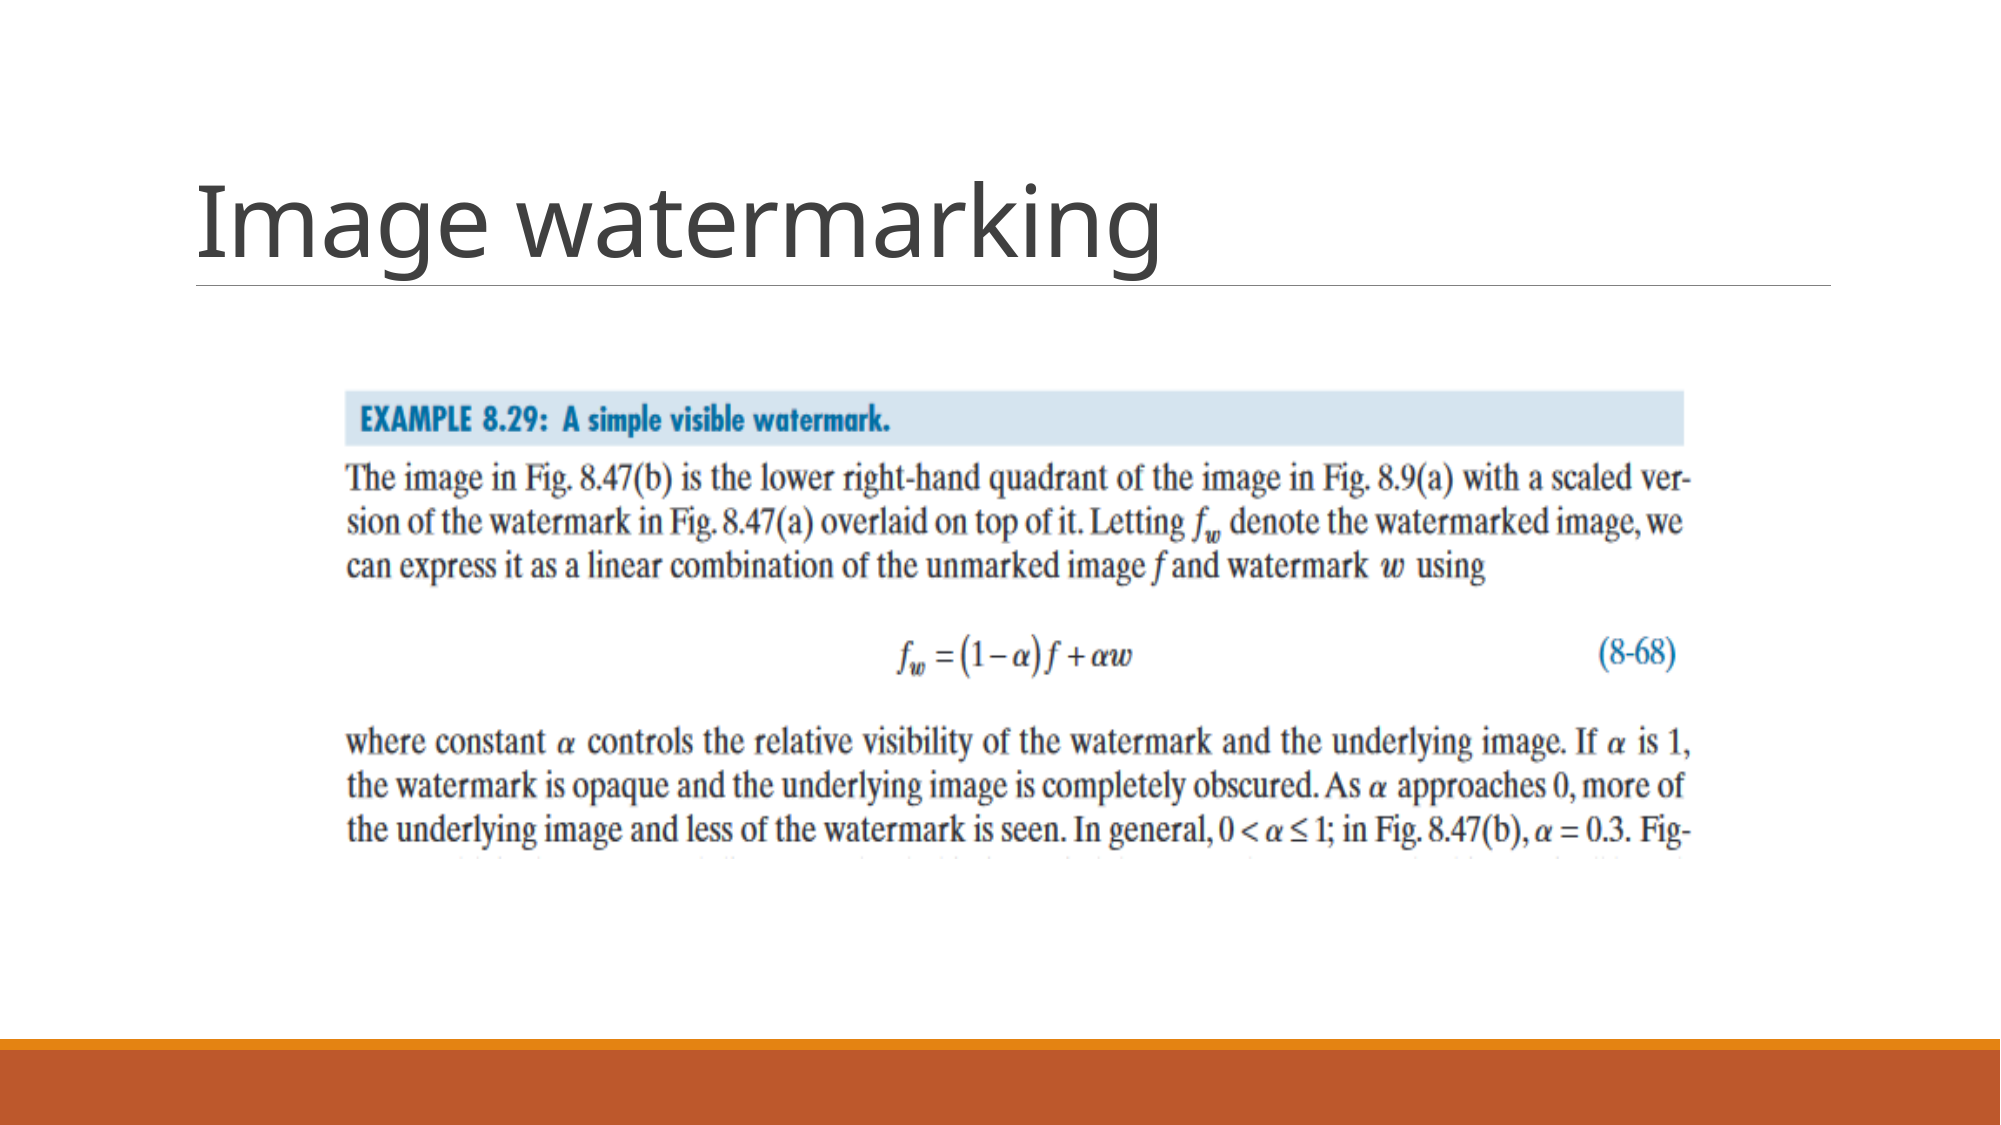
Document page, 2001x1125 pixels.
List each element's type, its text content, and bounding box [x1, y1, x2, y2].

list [324, 376, 1701, 859]
title Image watermarking [180, 47, 1830, 285]
